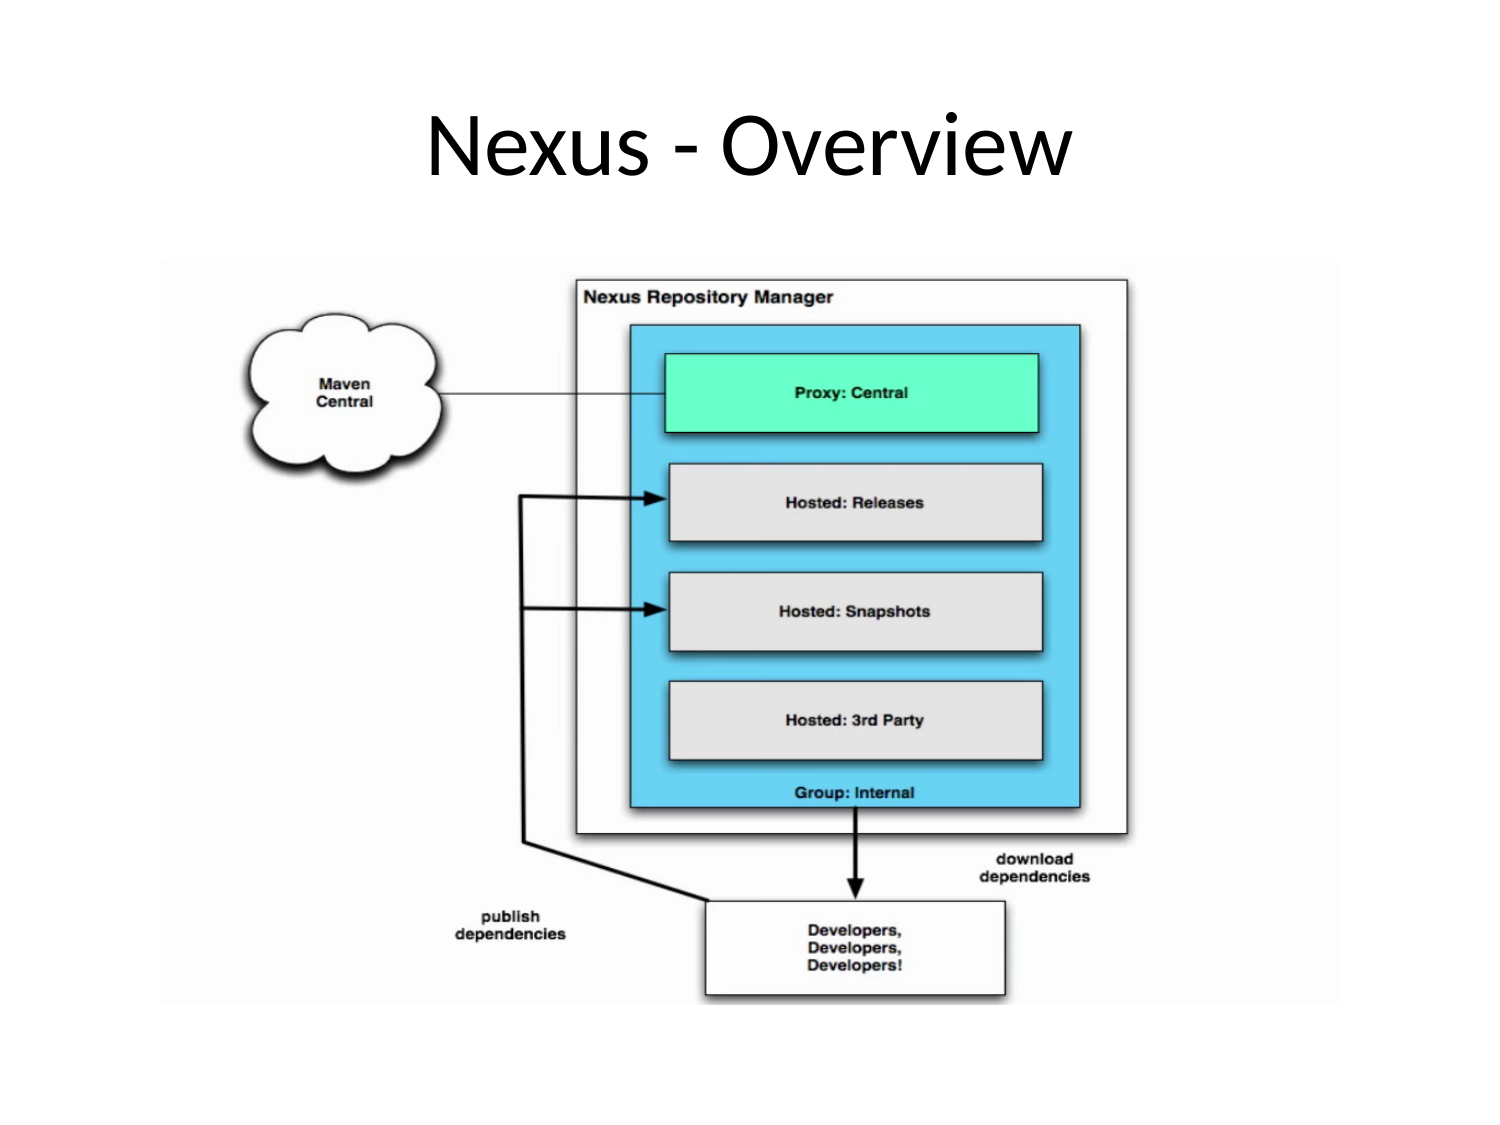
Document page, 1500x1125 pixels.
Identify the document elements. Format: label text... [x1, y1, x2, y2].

title Nexus - Overview [75, 45, 1425, 233]
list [159, 262, 1341, 1006]
